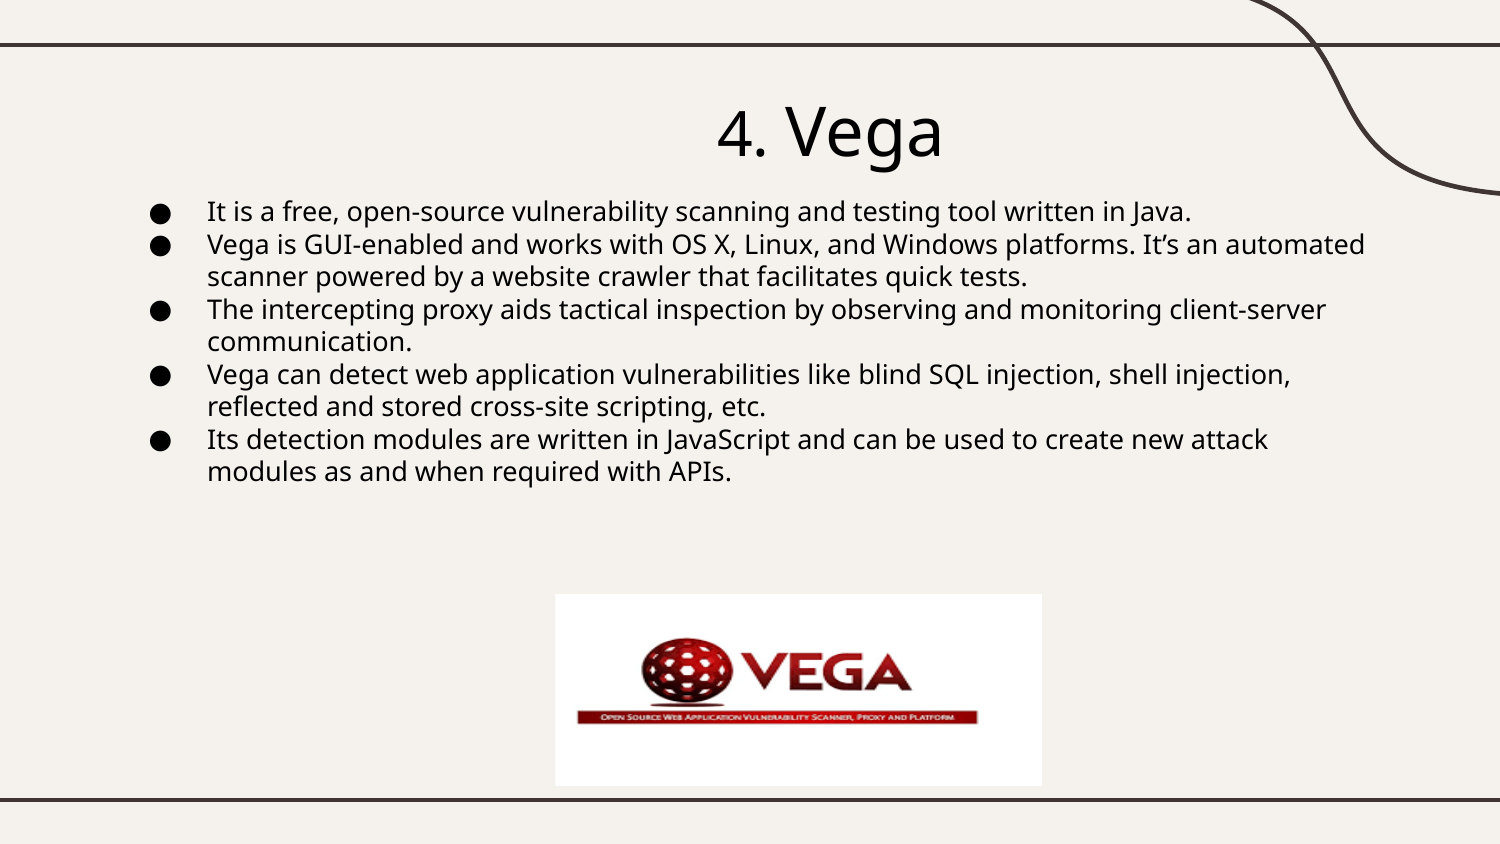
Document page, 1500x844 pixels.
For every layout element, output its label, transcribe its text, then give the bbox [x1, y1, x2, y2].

title 4. Vega [116, 72, 1479, 197]
list It is a free, open-source vulnerability scanning and testing tool written in Java. Vega is GUI-enabled and works with OS X, Linux, and Windows platforms. It’s an automated scanner powered by a website crawler that facilitates quick tests. The intercepting proxy aids tactical inspection by observing and monitoring client-server communication. Vega can detect web application vulnerabilities like blind SQL injection, shell injection, reflected and stored cross-site scripting, etc. Its detection modules are written in JavaScript and can be used to create new attack modules as and when required with APIs. [116, 179, 1383, 750]
picture [555, 593, 1072, 786]
